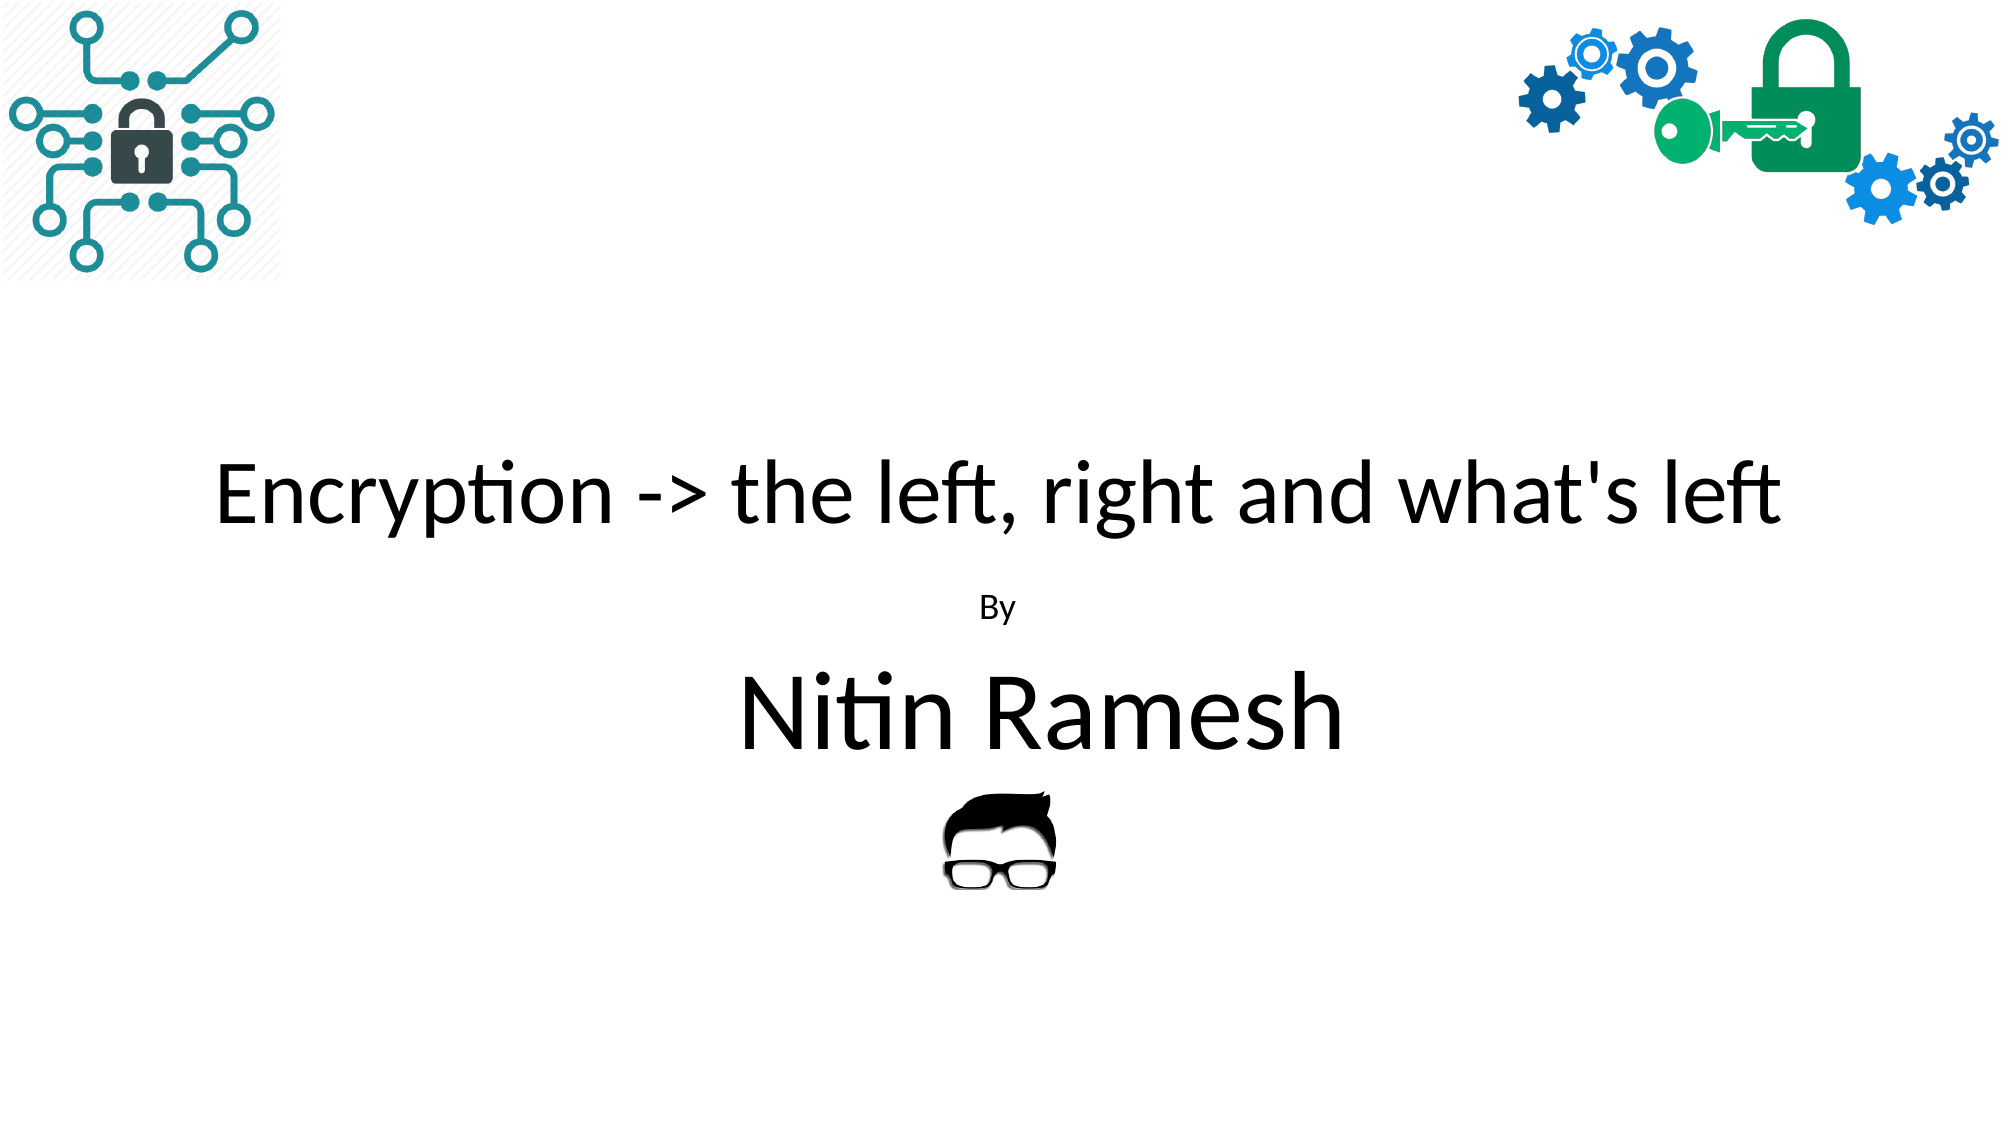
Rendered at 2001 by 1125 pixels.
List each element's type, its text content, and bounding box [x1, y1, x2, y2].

text_box Nitin Ramesh [722, 629, 1362, 780]
picture [933, 784, 1066, 890]
text_box By [964, 574, 1036, 629]
text_box Encryption -> the left, right and what's left [199, 424, 1801, 550]
picture [1517, 0, 2000, 242]
picture [0, 0, 283, 283]
